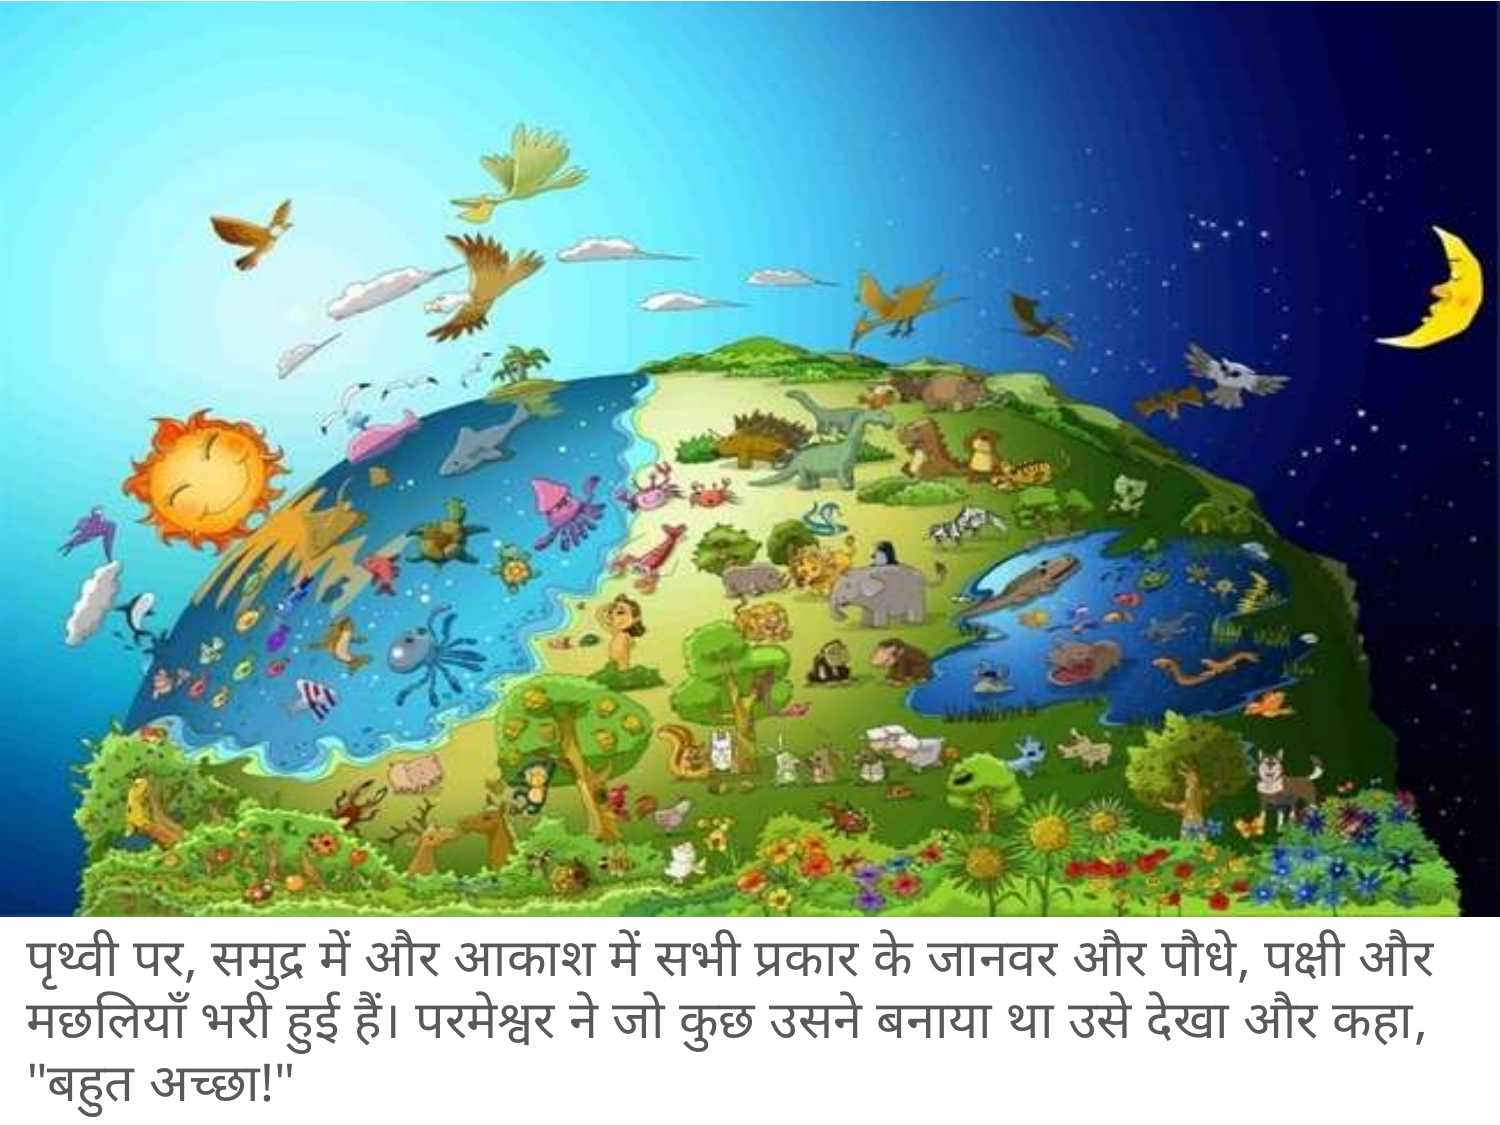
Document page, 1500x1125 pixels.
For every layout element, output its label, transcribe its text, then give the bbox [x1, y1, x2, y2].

text_box पृथ्वी पर, समुद्र में और आकाश में सभी प्रकार के जानवर और पौधे, पक्षी और मछलियाँ भरी हुई हैं। परमेश्वर ने जो कुछ उसने बनाया था उसे देखा और कहा, "बहुत अच्छा!" [11, 924, 1498, 1119]
picture [0, 1, 1500, 918]
